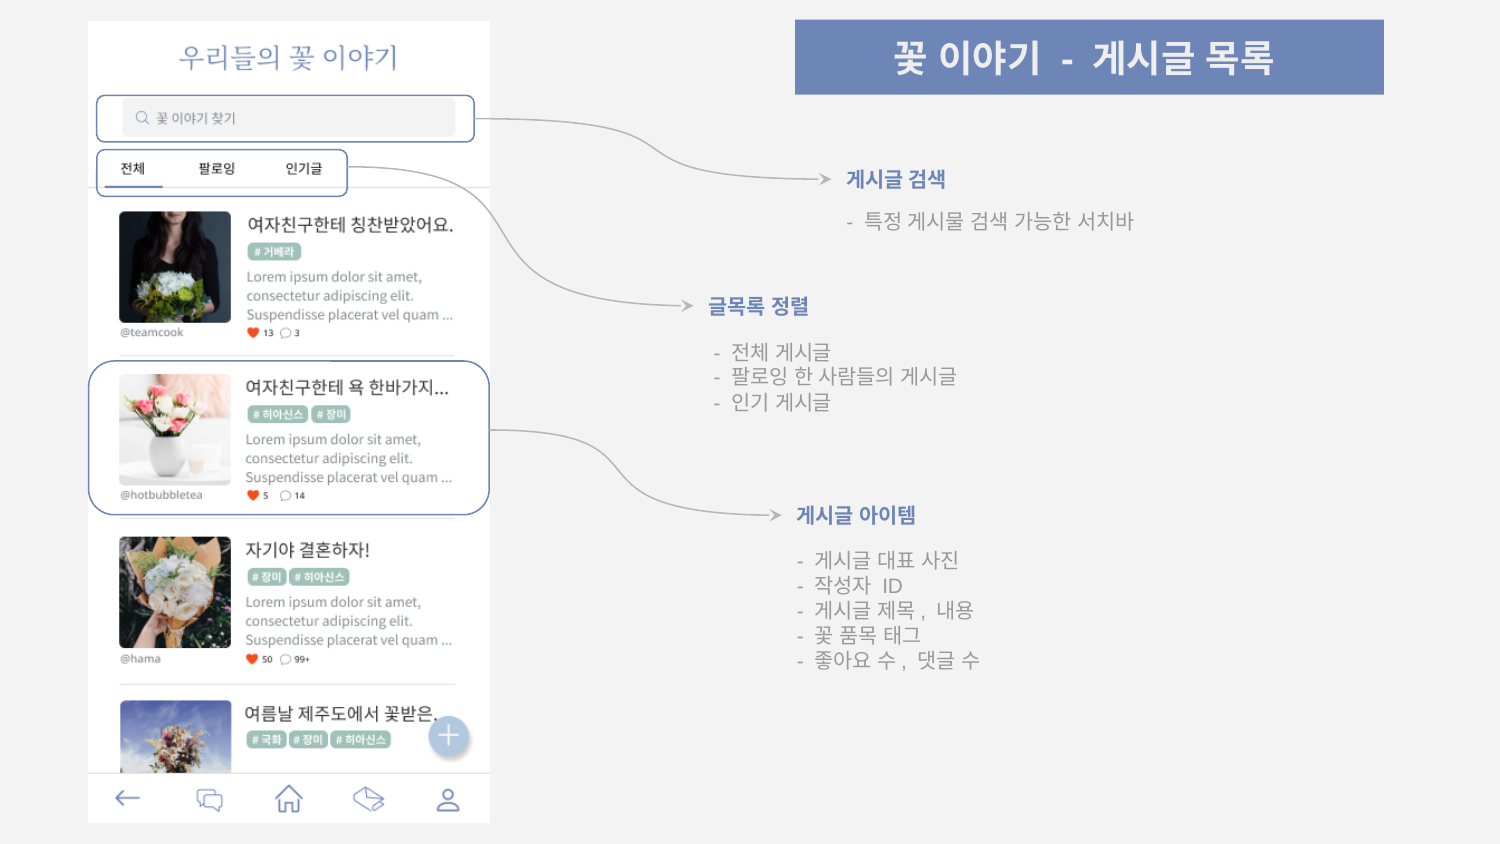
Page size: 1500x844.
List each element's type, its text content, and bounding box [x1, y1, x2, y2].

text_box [473, 118, 832, 183]
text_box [346, 166, 694, 309]
text_box 게시글 아이템 [781, 490, 1018, 533]
text_box 글목록 정렬 [693, 280, 886, 331]
text_box - 전체 게시글 - 팔로잉 한 사람들의 게시글 - 인기 게시글 [698, 324, 1052, 430]
text_box 꽃 이야기 - 게시글 목록 [795, 19, 1384, 95]
picture [88, 20, 490, 823]
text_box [489, 429, 783, 519]
text_box - 특정 게시물 검색 가능한 서치바 [831, 196, 1286, 247]
text_box 게시글 검색 [831, 154, 1024, 196]
text_box - 게시글 대표 사진 - 작성자 ID - 게시글 제목, 내용 - 꽃 품목 태그 - 좋아요 수, 댓글 수 [781, 533, 1135, 688]
